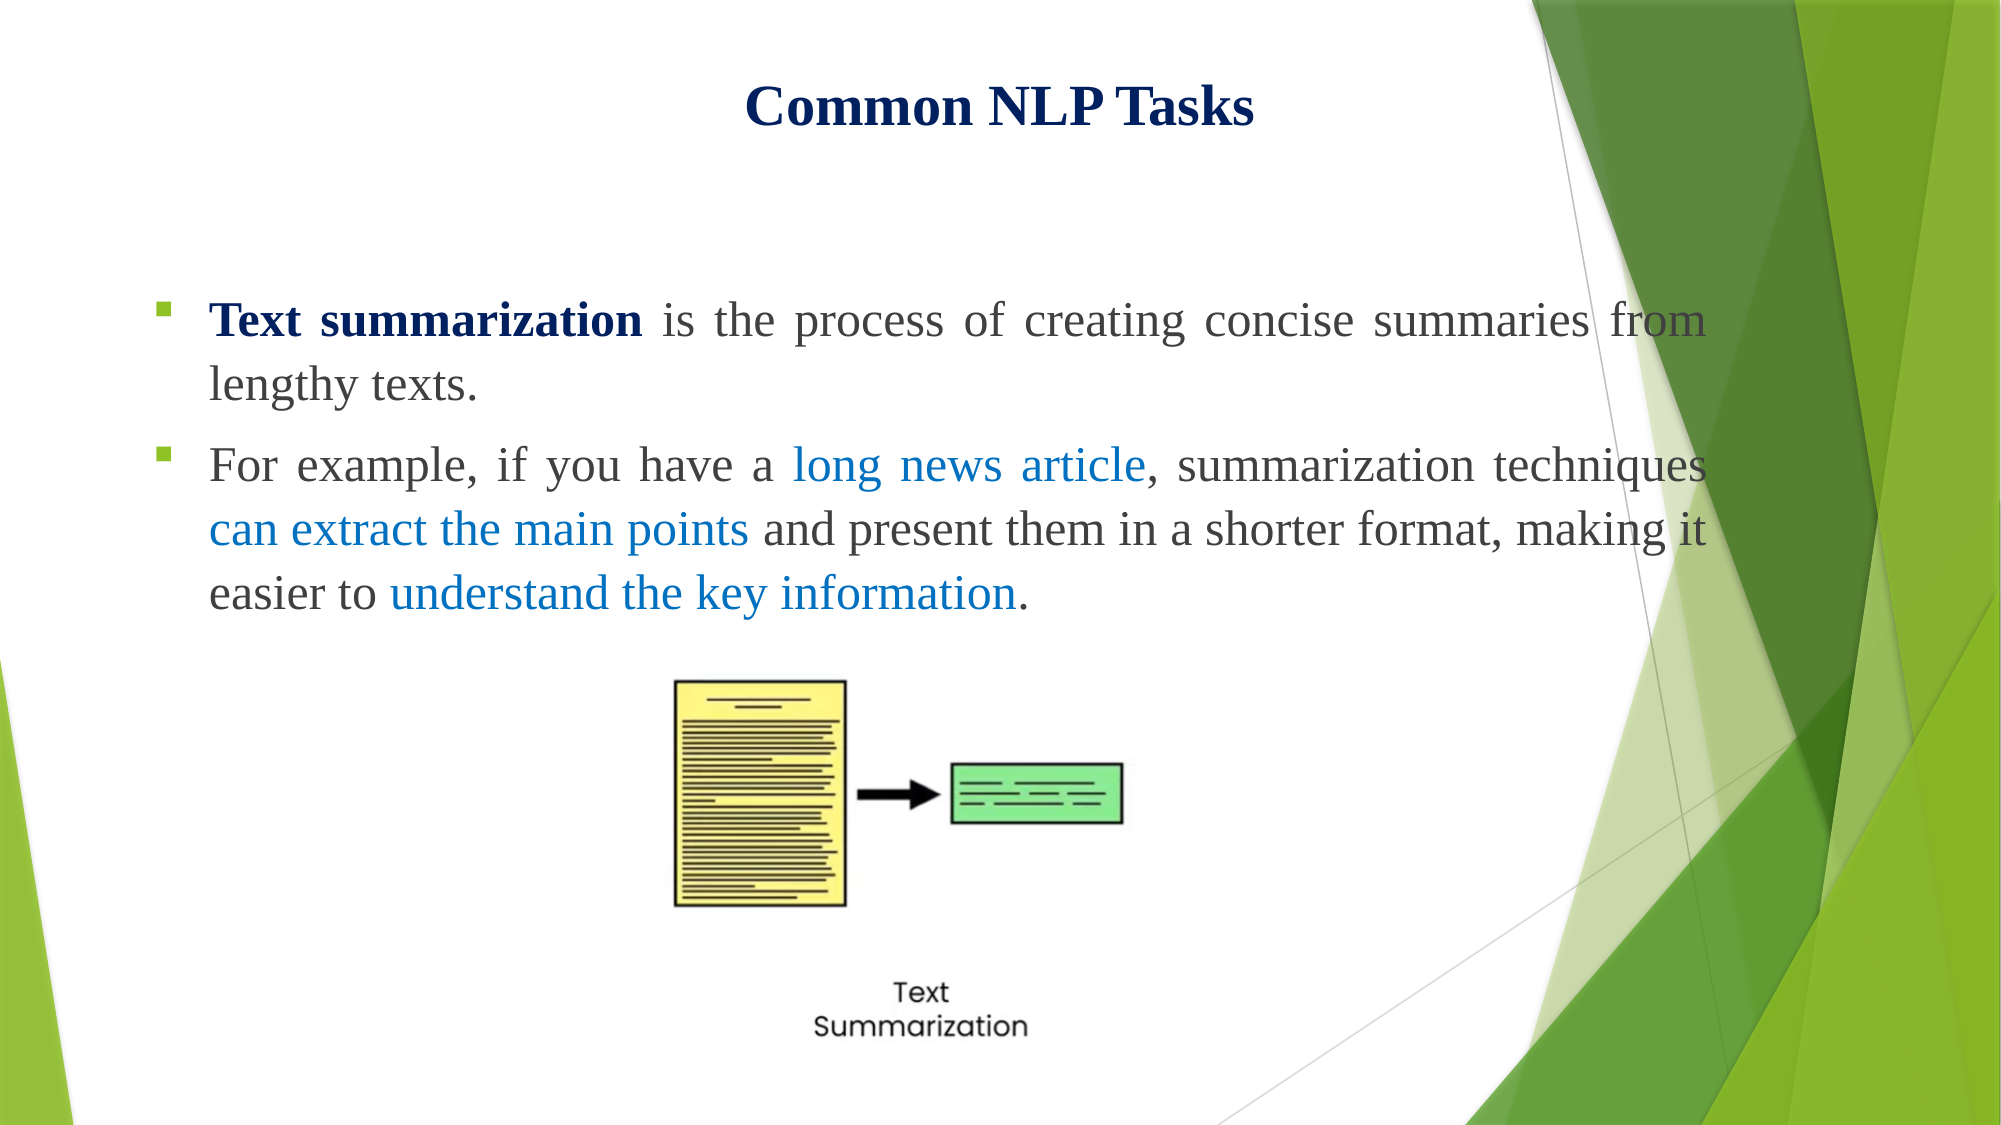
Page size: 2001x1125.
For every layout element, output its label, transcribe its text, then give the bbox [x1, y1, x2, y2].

list Text summarization is the process of creating concise summaries from lengthy texts. For example, if you have a long news article, summarization techniques can extract the main points and present them in a shorter format, making it easier to understand the key information. [137, 274, 1723, 1014]
title Common NLP Tasks [137, 59, 1863, 221]
picture [656, 656, 1266, 1047]
